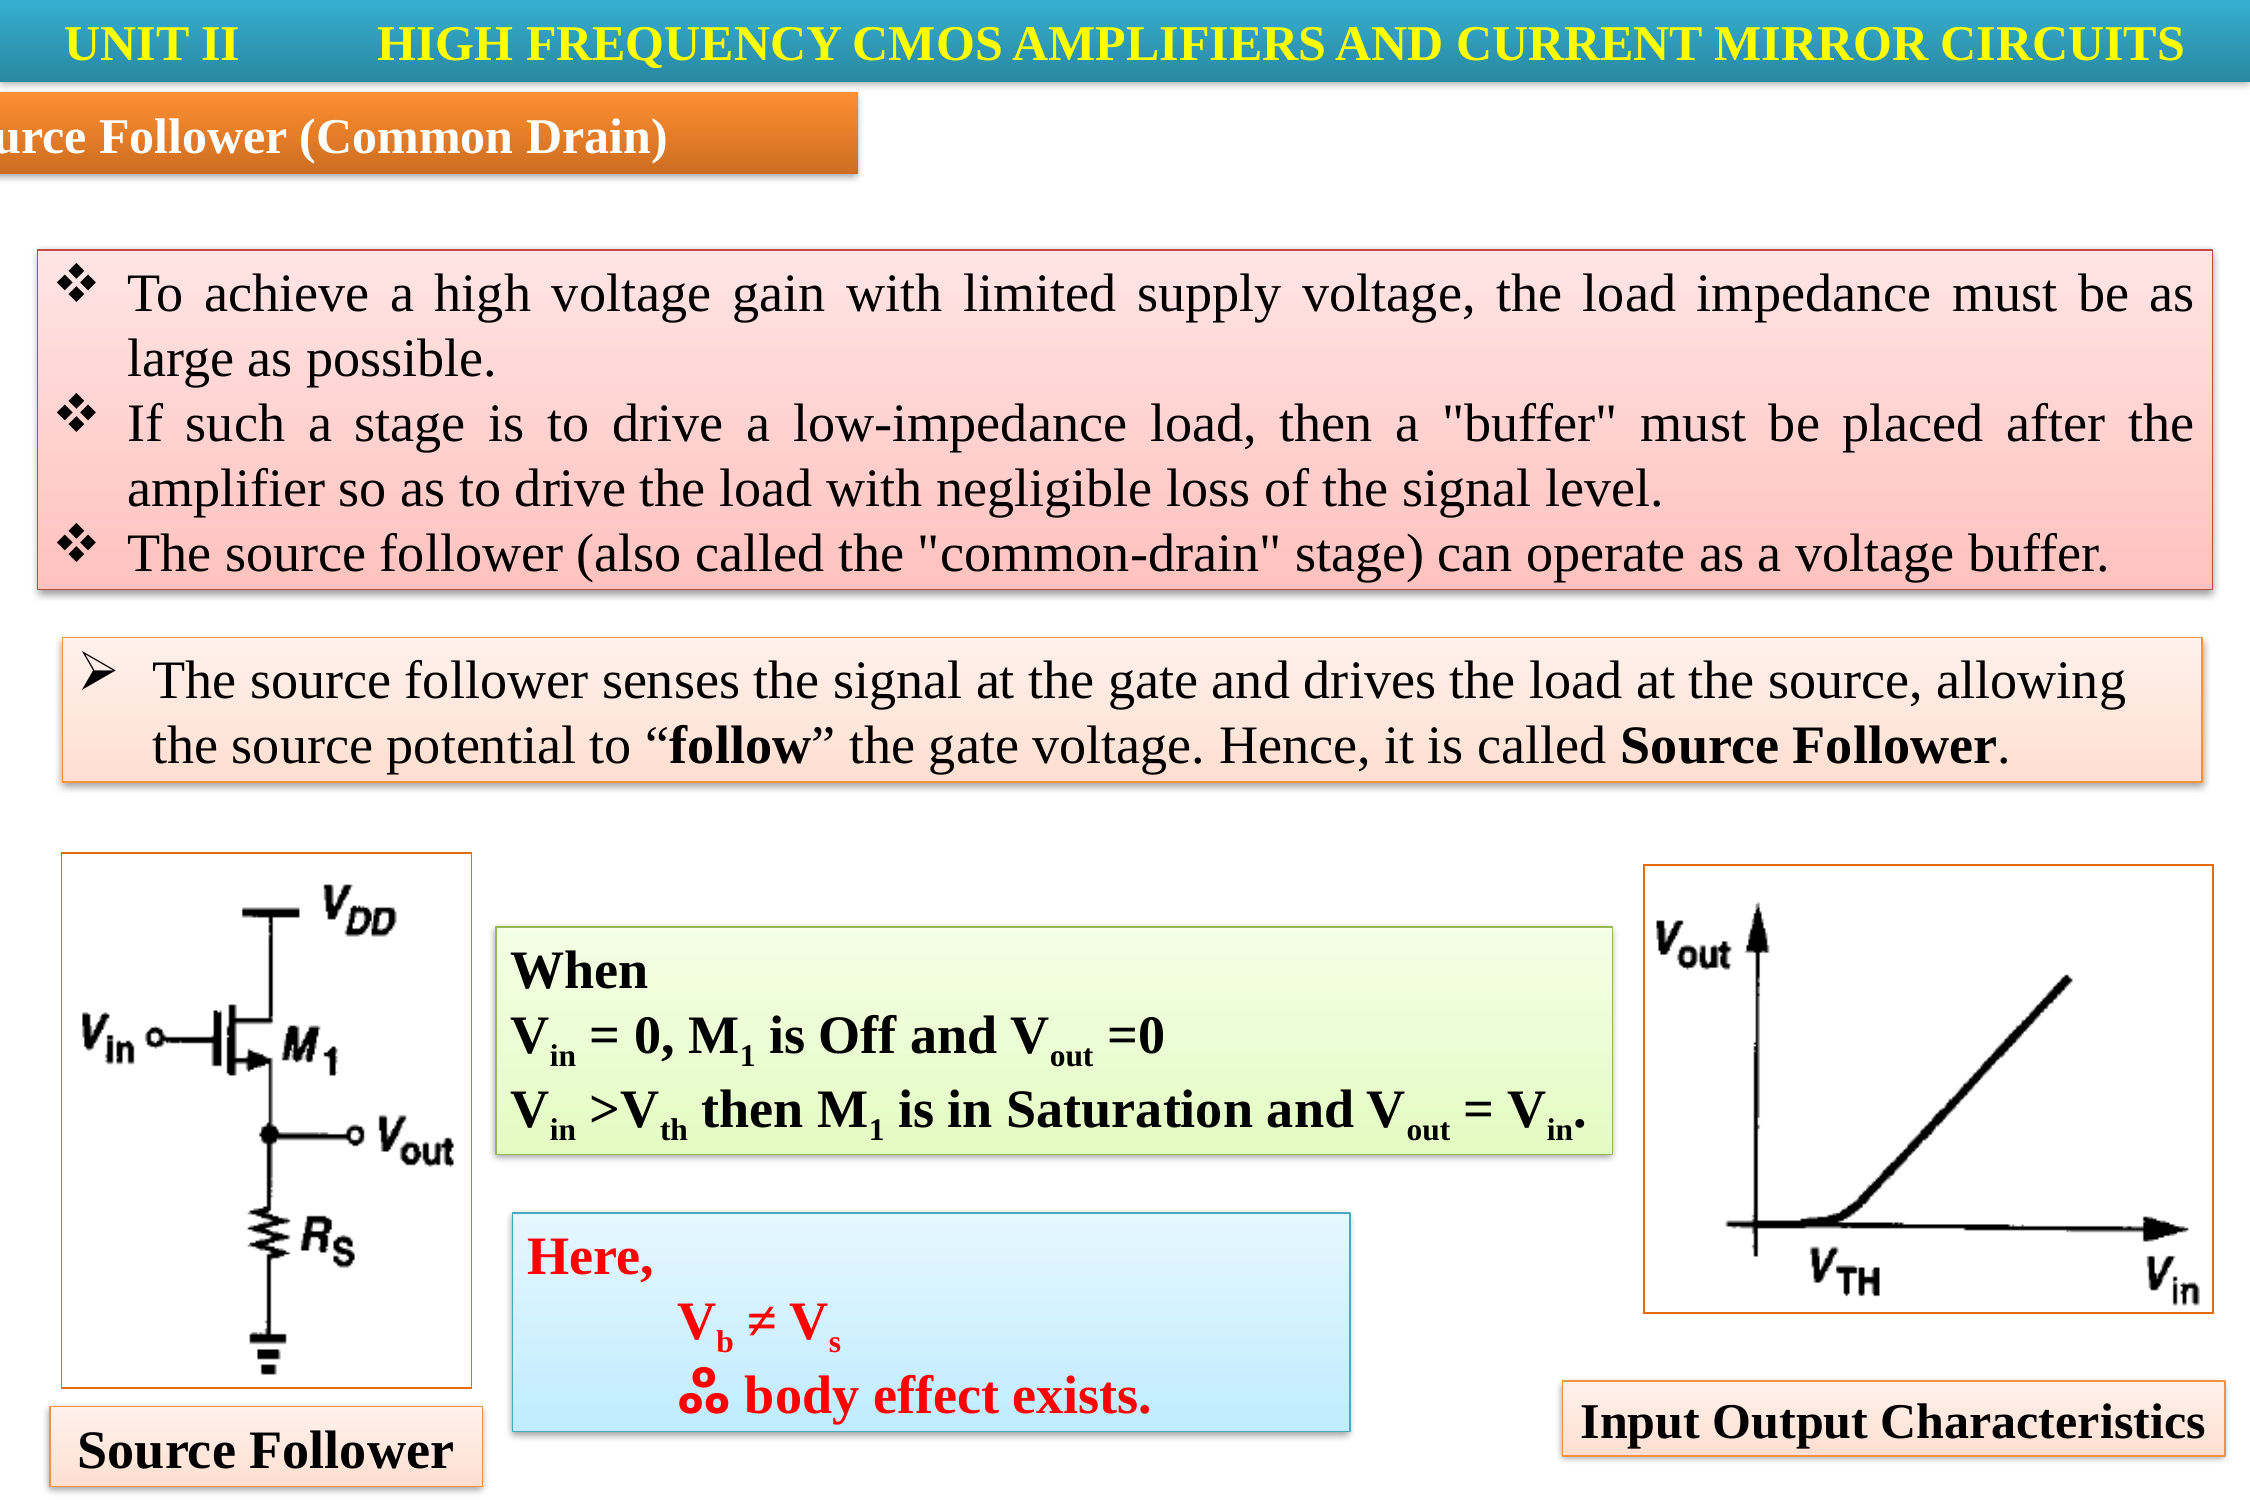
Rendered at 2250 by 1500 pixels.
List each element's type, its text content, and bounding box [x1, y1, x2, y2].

text_box Input Output Characteristics [1562, 1380, 2226, 1457]
text_box Source Follower (Common Drain) [0, 92, 859, 174]
text_box To achieve a high voltage gain with limited supply voltage, the load impedance must be as large as possible. If such a stage is to drive a low-impedance load, then a "buffer" must be placed after the amplifier so as to drive the load with negligible loss of the signal level. The source follower (also called the "common-drain" stage) can operate as a voltage buffer. [37, 249, 2213, 590]
picture [1644, 865, 2213, 1313]
text_box UNIT II HIGH FREQUENCY CMOS AMPLIFIERS AND CURRENT MIRROR CIRCUITS [0, 0, 2250, 82]
text_box Source Follower [49, 1406, 483, 1487]
text_box The source follower senses the signal at the gate and drives the load at the source, allowing the source potential to “follow” the gate voltage. Hence, it is called Source Follower. [62, 637, 2203, 783]
picture [62, 853, 472, 1388]
text_box When Vin = 0, M1 is Off and Vout =0 Vin >Vth then M1 is in Saturation and Vout = Vin. [495, 926, 1613, 1155]
text_box Here, Vb ≠ Vs ஃ body effect exists. [512, 1212, 1351, 1432]
